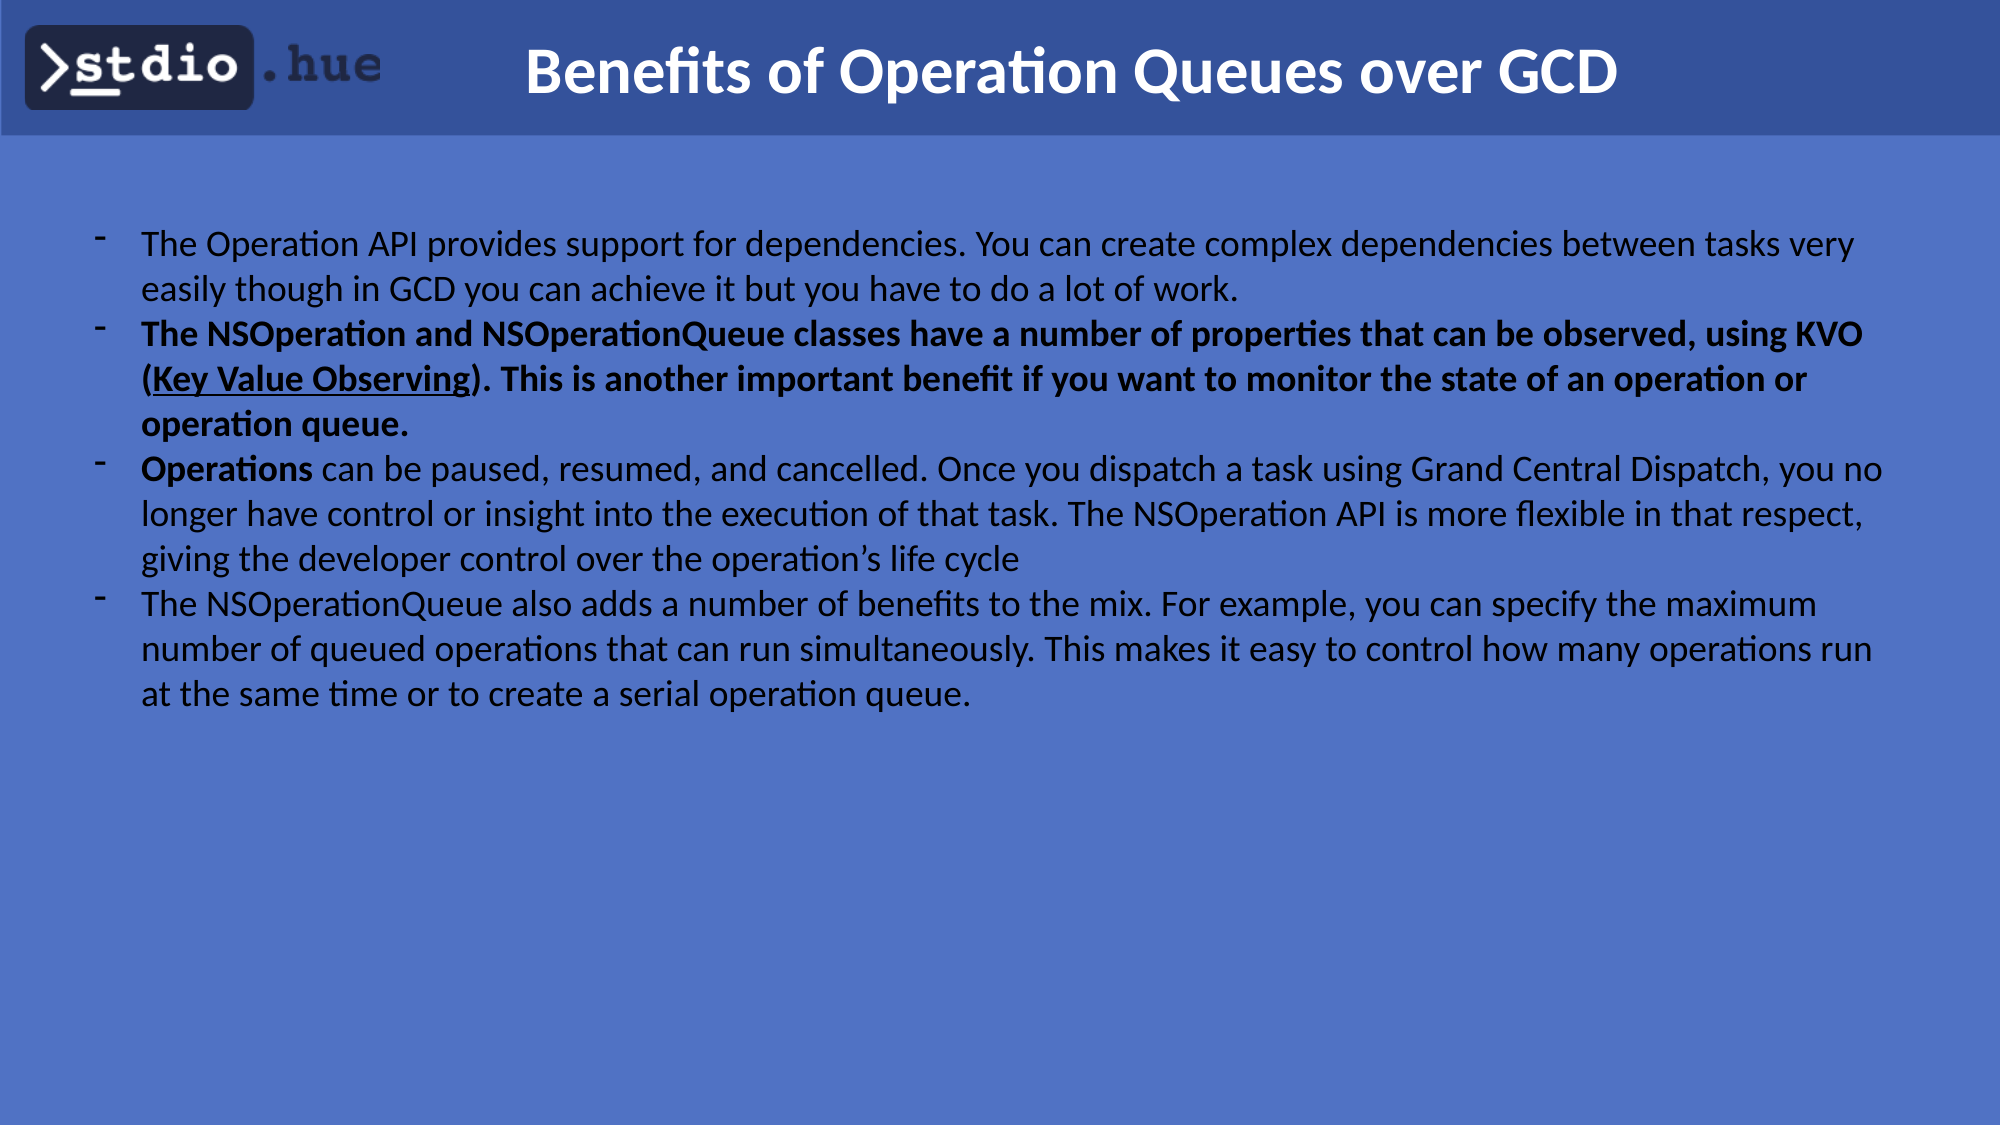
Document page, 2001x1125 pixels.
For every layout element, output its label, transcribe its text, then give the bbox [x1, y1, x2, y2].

picture [24, 25, 380, 110]
text_box Benefits of Operation Queues over GCD [403, 19, 1742, 115]
text_box [0, 0, 2000, 137]
text_box The Operation API provides support for dependencies. You can create complex dependencies between tasks very easily though in GCD you can achieve it but you have to do a lot of work. The NSOperation and NSOperationQueue classes have a number of properties that can be observed, using KVO (Key Value Observing). This is another important benefit if you want to monitor the state of an operation or operation queue. Operations can be paused, resumed, and cancelled. Once you dispatch a task using Grand Central Dispatch, you no longer have control or insight into the execution of that task. The NSOperation API is more flexible in that respect, giving the developer control over the operation’s life cycle The NSOperationQueue also adds a number of benefits to the mix. For example, you can specify the maximum number of queued operations that can run simultaneously. This makes it easy to control how many operations run at the same time or to create a serial operation queue. [79, 211, 1927, 722]
